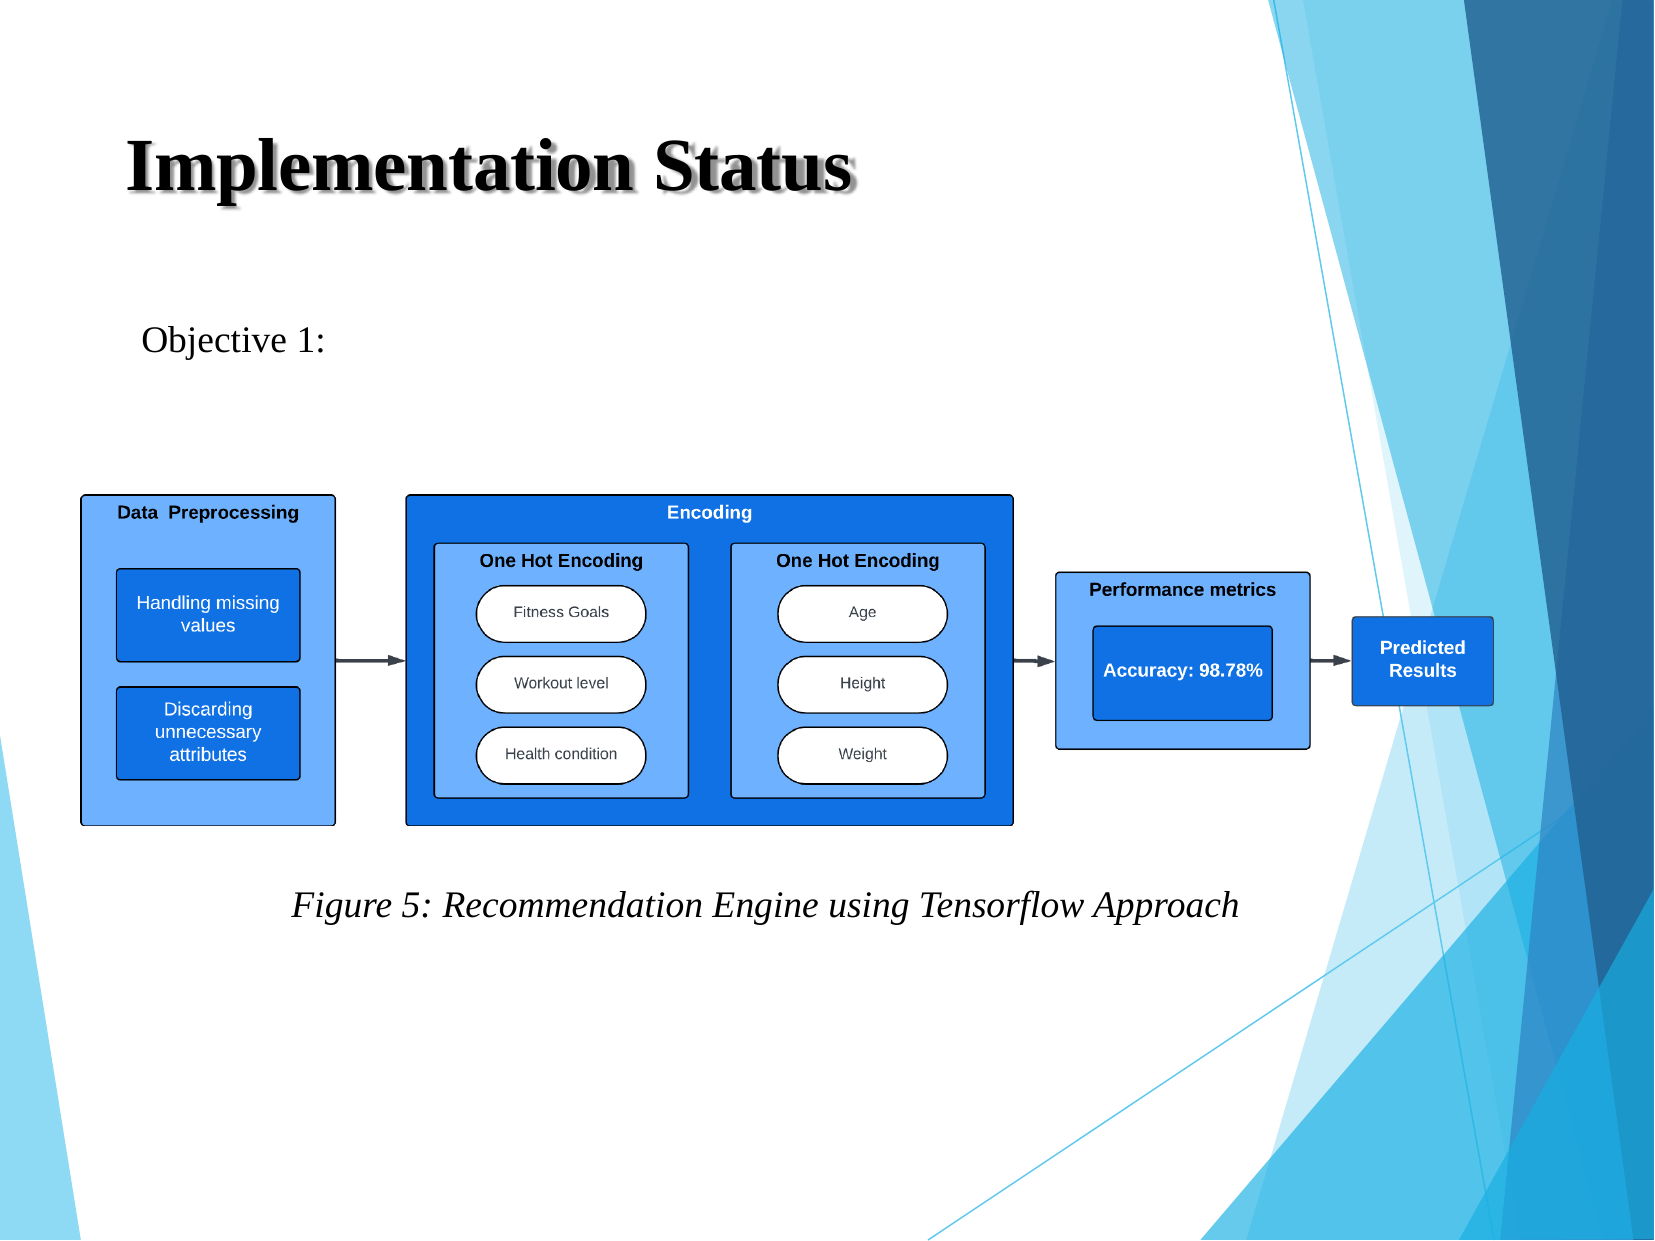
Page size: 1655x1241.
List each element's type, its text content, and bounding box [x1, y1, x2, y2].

picture [80, 494, 1494, 827]
picture [126, 138, 860, 213]
text_box Objective 1: [126, 307, 1540, 368]
title Implementation Status [80, 102, 1335, 323]
text_box Figure 5: Recommendation Engine using Tensorflow Approach [84, 872, 1448, 932]
